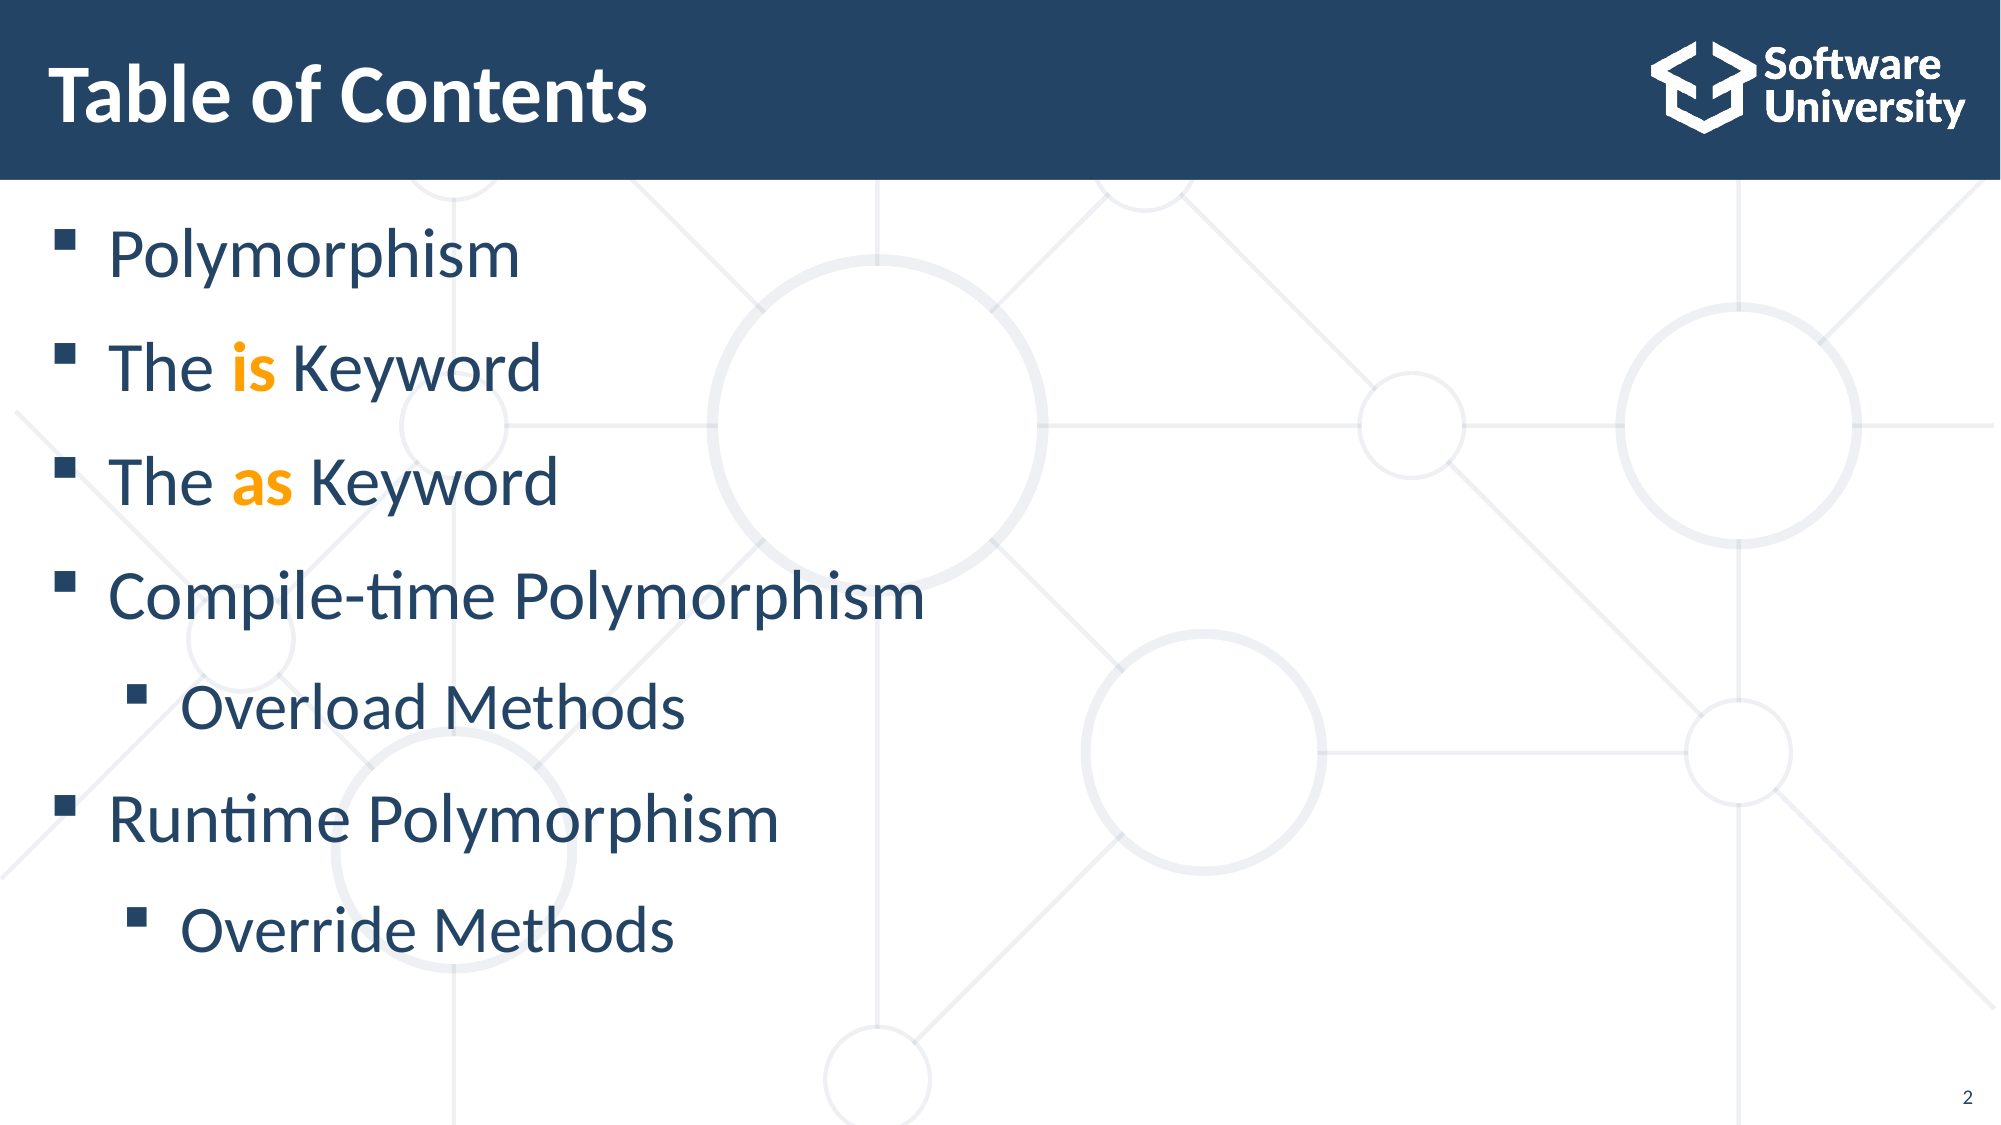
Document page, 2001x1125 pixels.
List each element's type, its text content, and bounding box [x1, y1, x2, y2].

list Polymorphism The is Keyword The as Keyword Compile-time Polymorphism Overload Methods Runtime Polymorphism Override Methods [31, 196, 1970, 1104]
slide_number 2 [1927, 1067, 1989, 1117]
picture [1651, 41, 1966, 134]
title Table of Contents [31, 16, 1625, 162]
